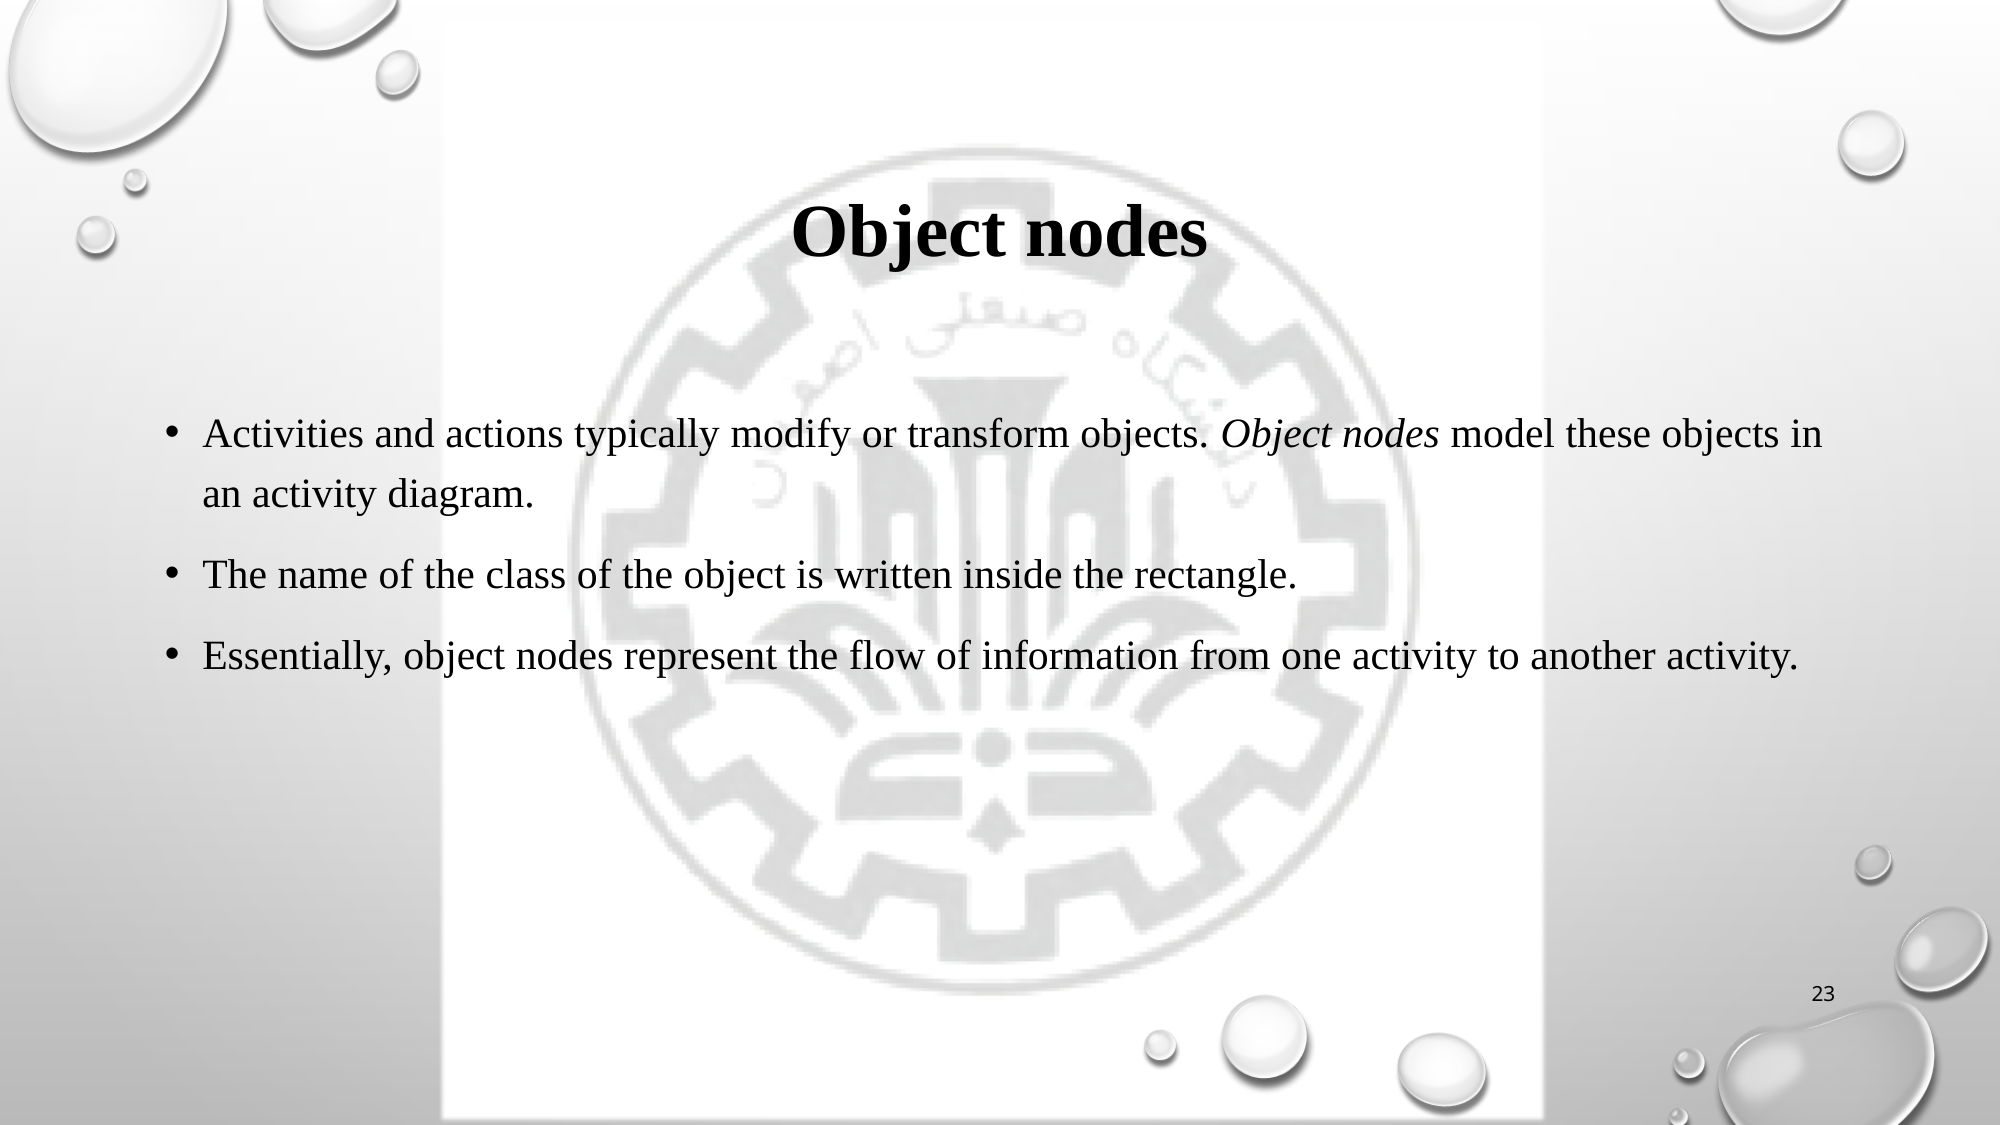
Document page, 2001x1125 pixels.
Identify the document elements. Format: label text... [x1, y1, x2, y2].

slide_number 23 [1724, 965, 1851, 1025]
picture [0, 0, 2000, 1125]
title Object nodes [149, 101, 1851, 364]
list Activities and actions typically modify or transform objects. Object nodes model these objects in an activity diagram. The name of the class of the object is written inside the rectangle. Essentially, object nodes represent the flow of information from one activity to another activity. [149, 388, 1850, 950]
